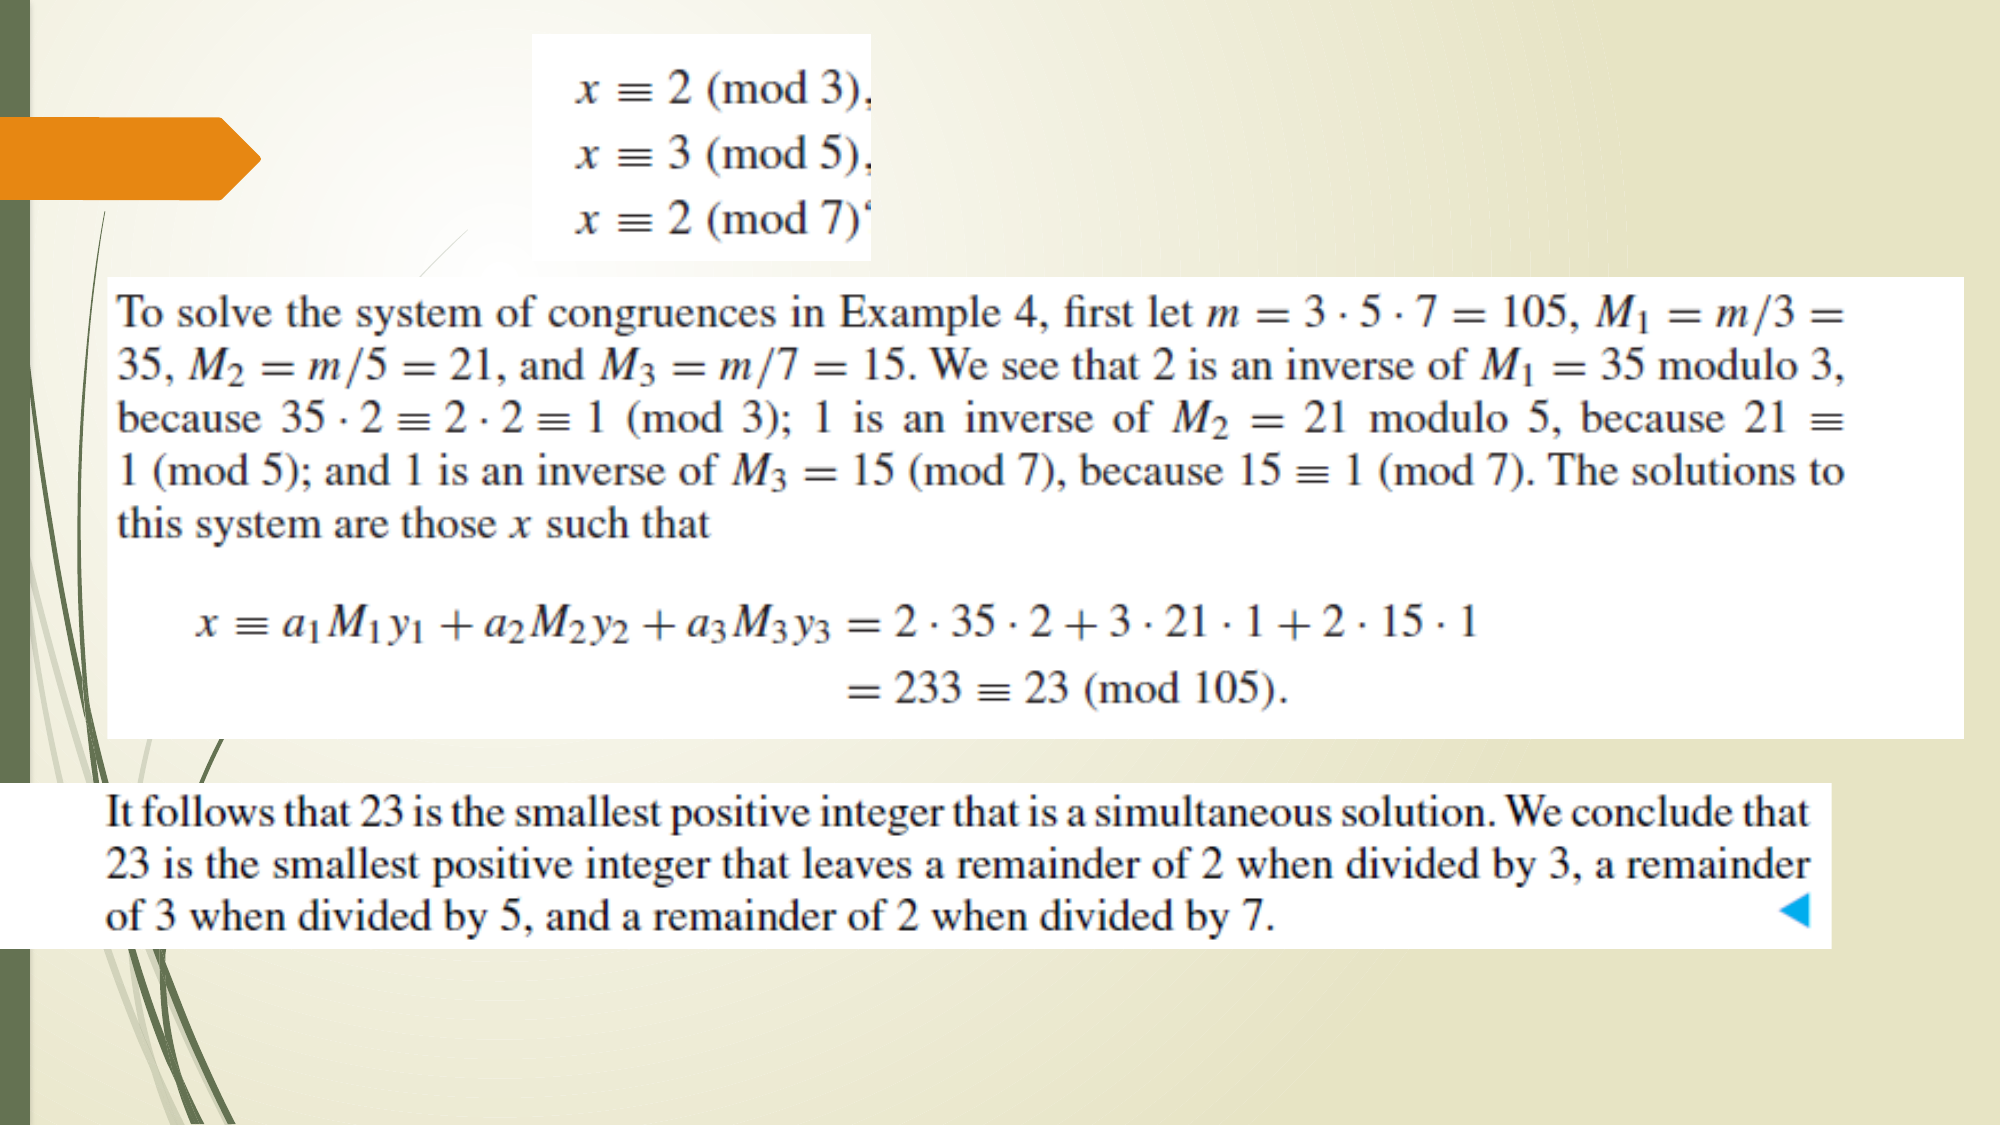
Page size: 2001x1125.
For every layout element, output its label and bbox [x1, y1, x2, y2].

list [107, 277, 1964, 739]
picture [0, 783, 1832, 950]
picture [532, 33, 871, 261]
